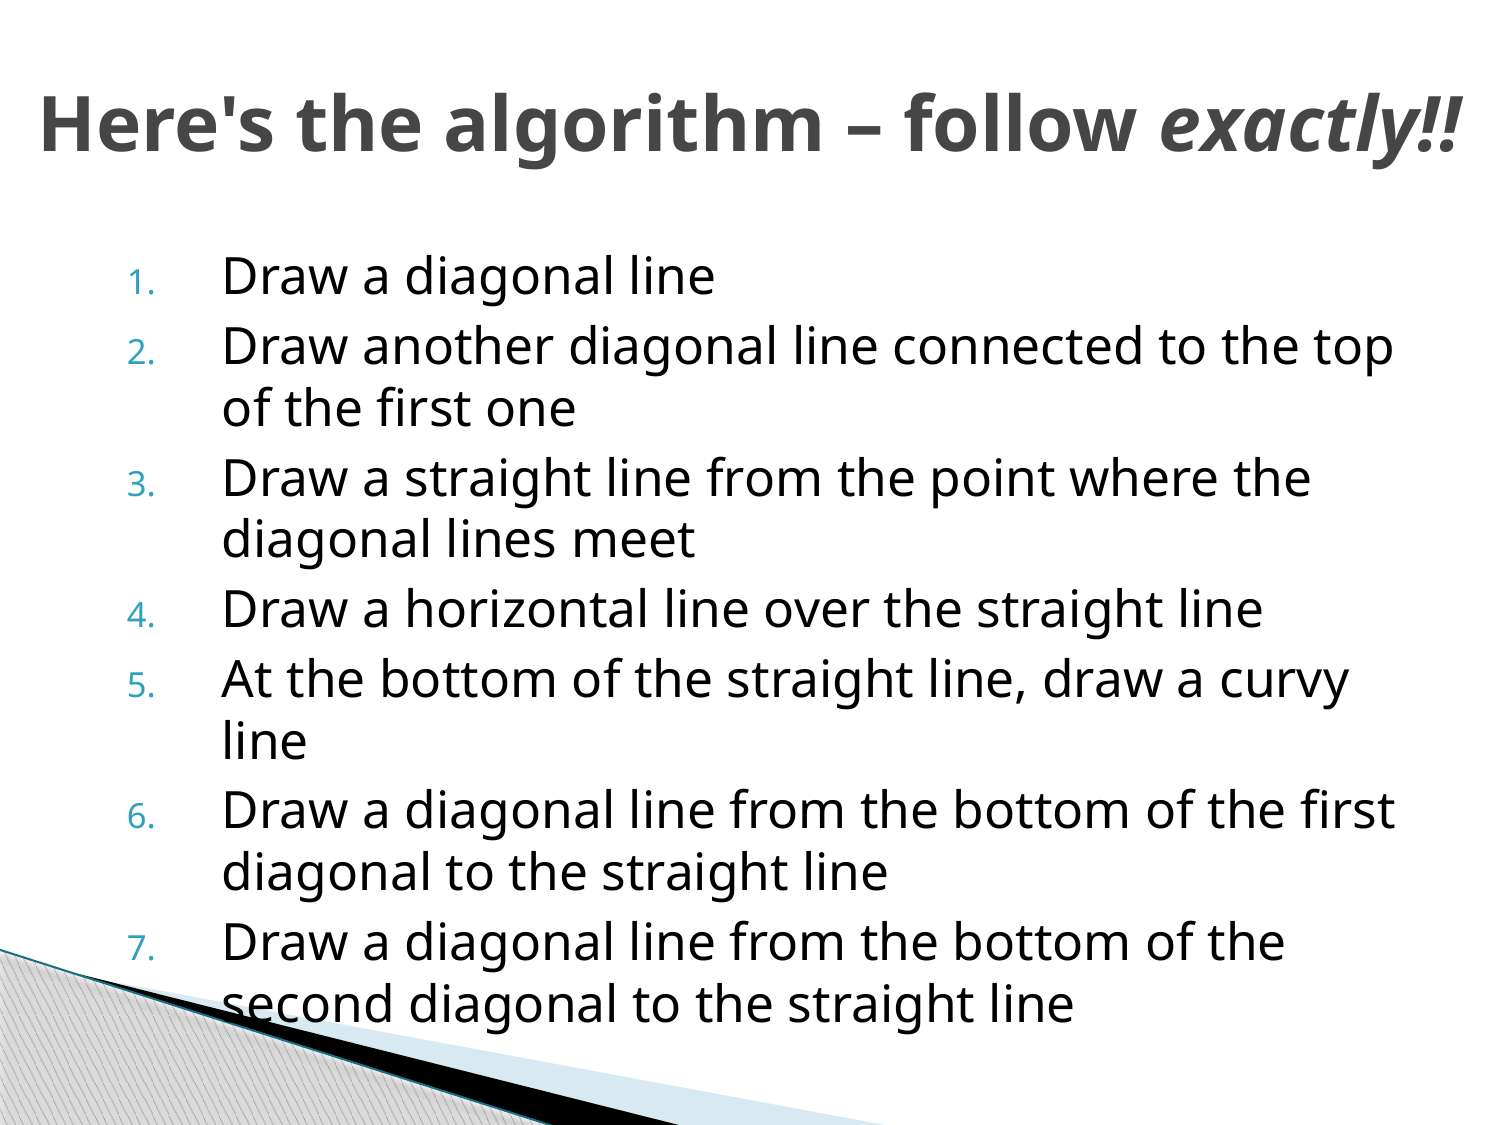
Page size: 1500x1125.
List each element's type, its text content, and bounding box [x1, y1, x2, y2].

list Draw a diagonal line Draw another diagonal line connected to the top of the first one Draw a straight line from the point where the diagonal lines meet Draw a horizontal line over the straight line At the bottom of the straight line, draw a curvy line Draw a diagonal line from the bottom of the first diagonal to the straight line Draw a diagonal line from the bottom of the second diagonal to the straight line [112, 235, 1441, 1047]
title Here's the algorithm – follow exactly!! [0, 27, 1500, 215]
